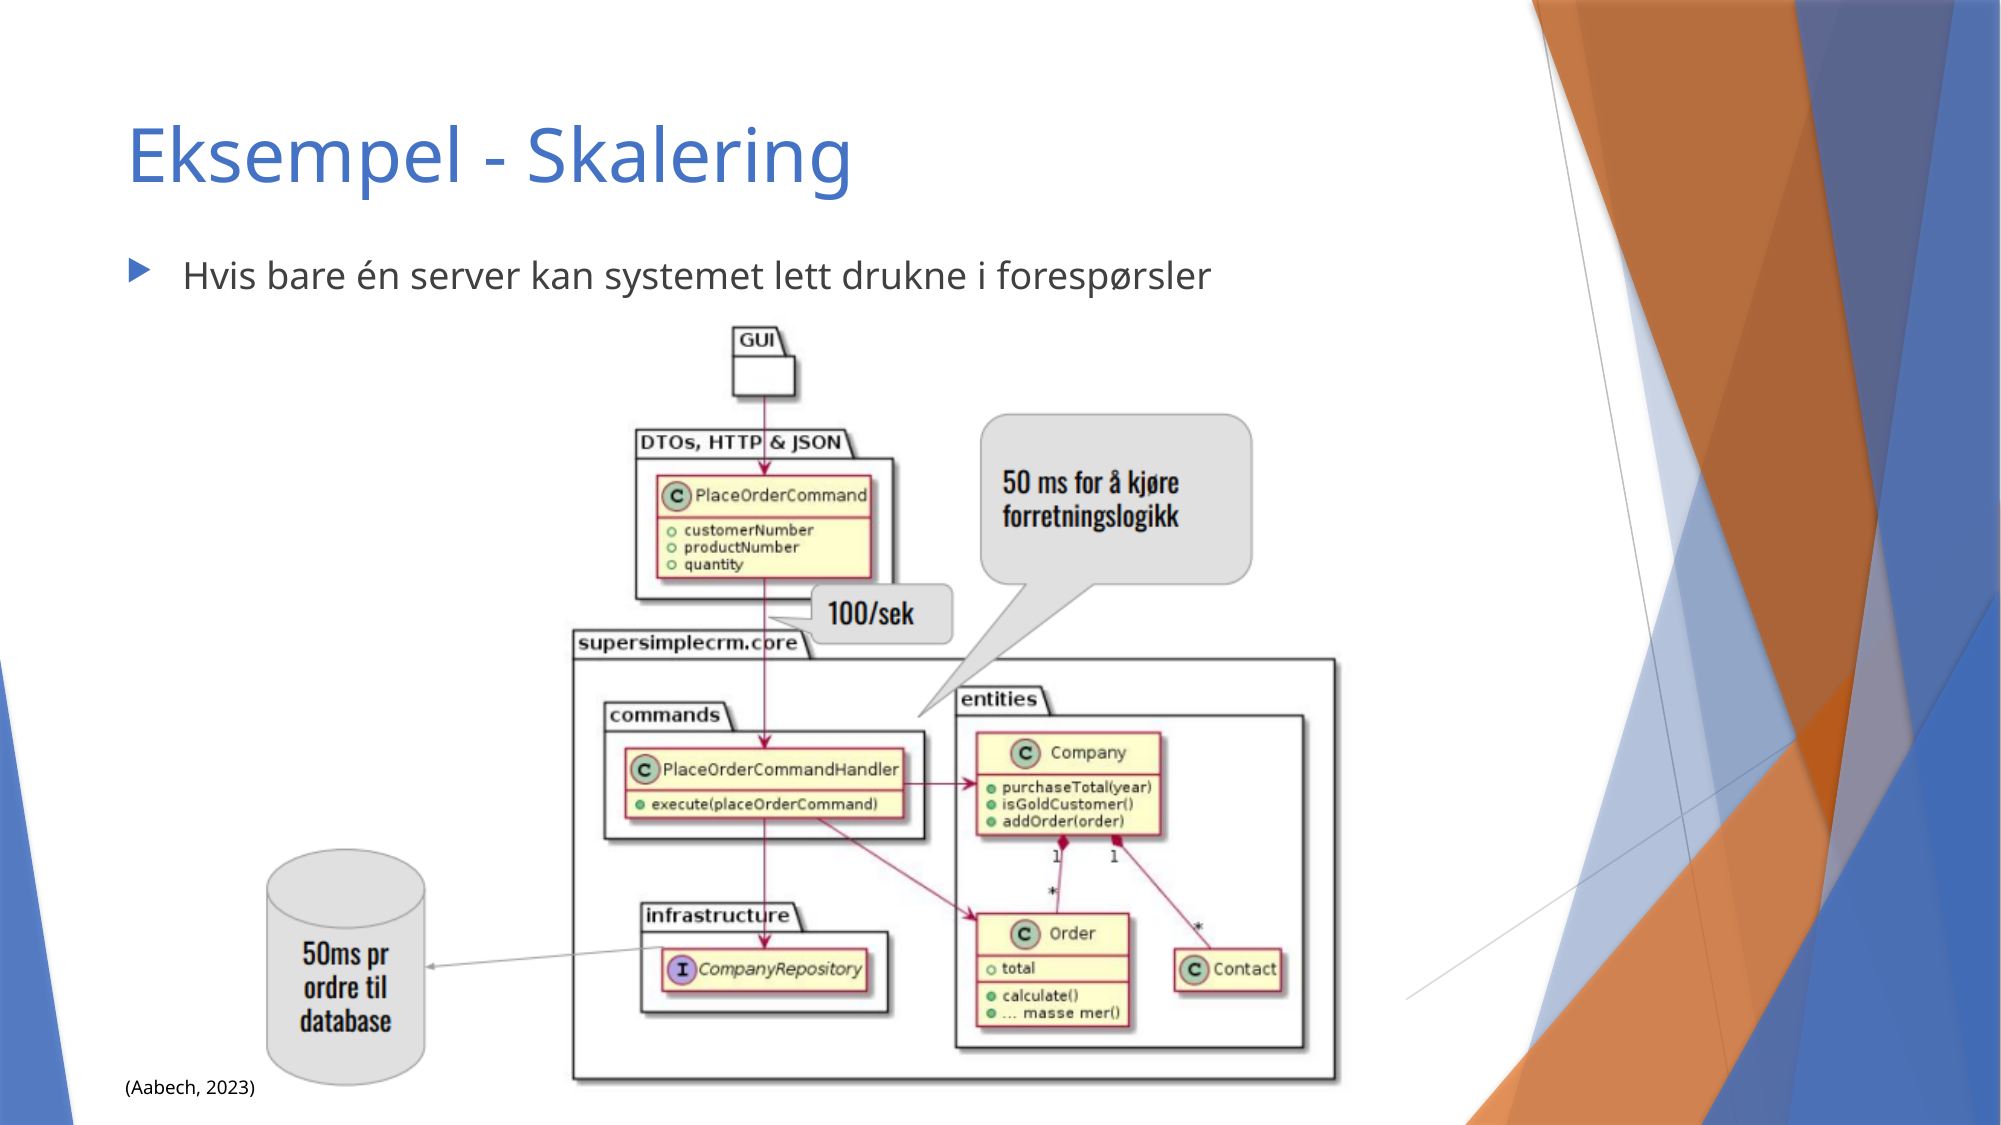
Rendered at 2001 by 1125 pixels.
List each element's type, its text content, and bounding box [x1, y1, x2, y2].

picture [239, 315, 1407, 1125]
text_box (Aabech, 2023) [110, 1068, 234, 1106]
title Eksempel - Skalering [111, 99, 1522, 244]
list Hvis bare én server kan systemet lett drukne i forespørsler [111, 244, 1522, 881]
